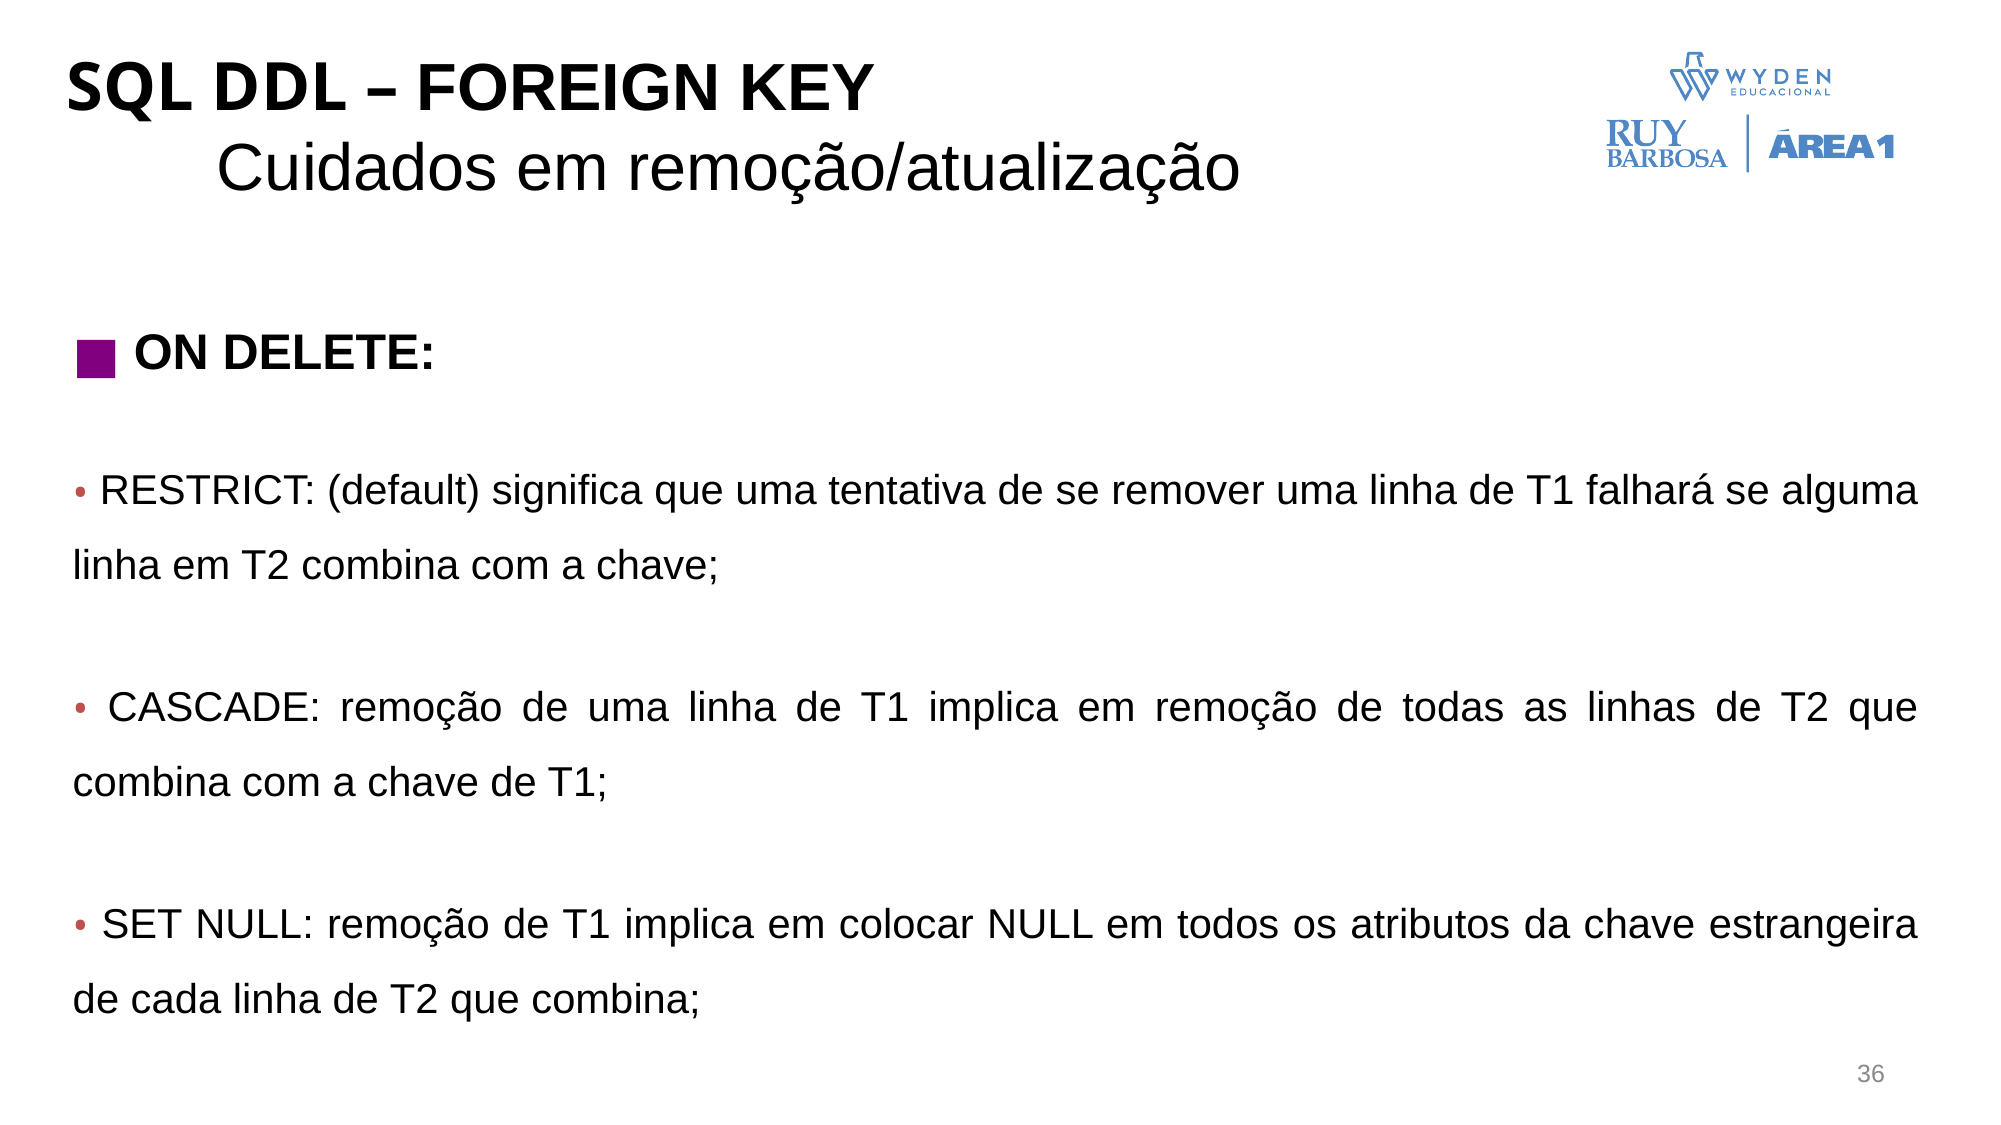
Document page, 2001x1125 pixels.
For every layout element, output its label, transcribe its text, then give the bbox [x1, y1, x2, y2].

picture [1554, 0, 1946, 226]
text_box SQL DDL – FOREIGN KEY Cuidados em remoção/atualização [51, 36, 1354, 132]
slide_number ‹#› [1433, 1042, 1900, 1103]
list ON DELETE: RESTRICT: (default) significa que uma tentativa de se remover uma linha de T1 falhará se alguma linha em T2 combina com a chave; CASCADE: remoção de uma linha de T1 implica em remoção de todas as linhas de T2 que combina com a chave de T1; SET NULL: remoção de T1 implica em colocar NULL em todos os atributos da chave estrangeira de cada linha de T2 que combina; [57, 282, 1935, 958]
